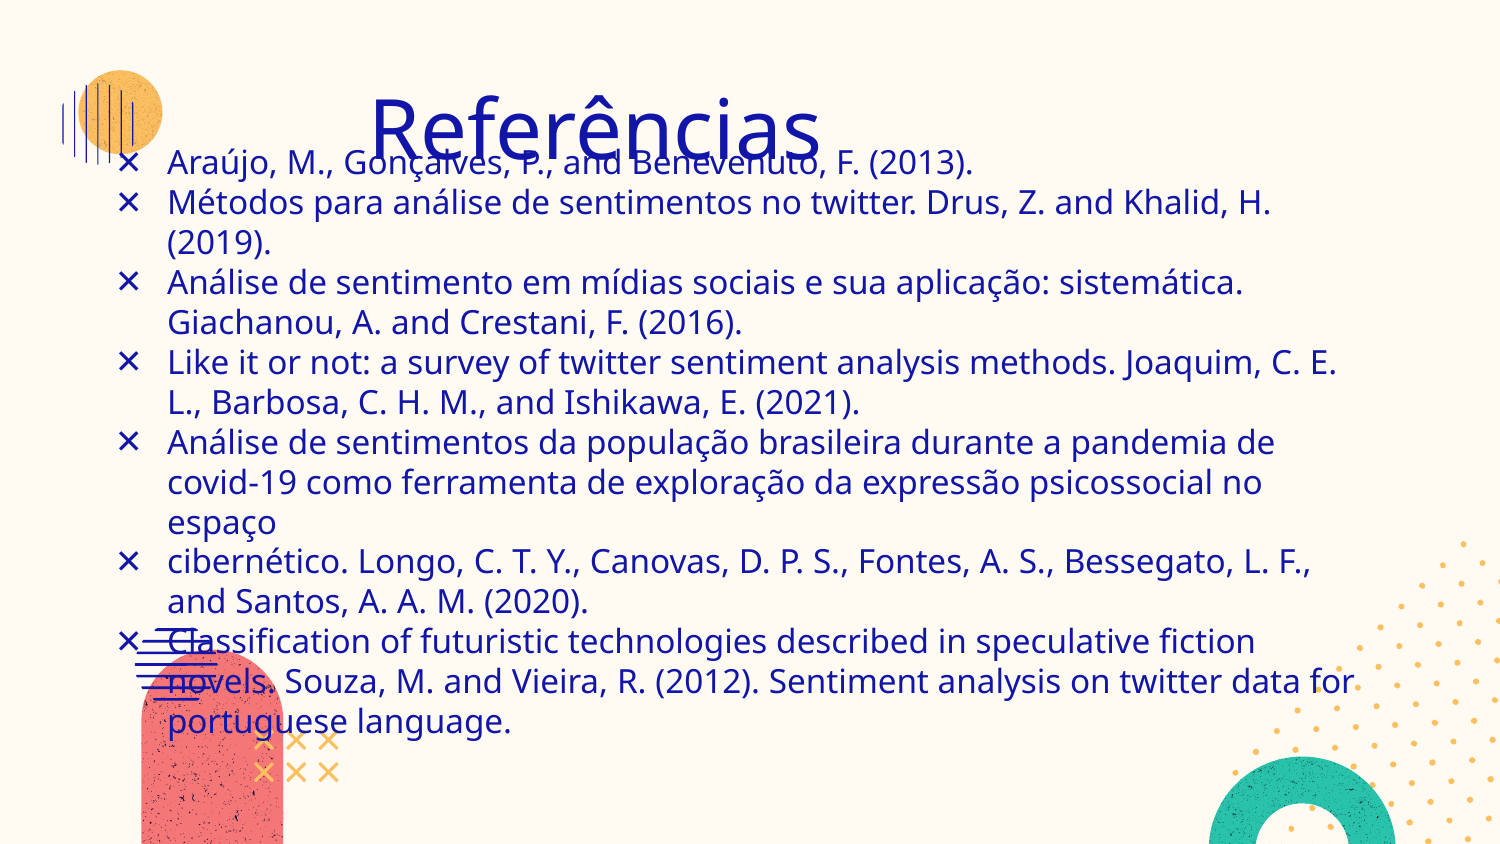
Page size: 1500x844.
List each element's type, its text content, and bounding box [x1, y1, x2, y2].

list Araújo, M., Gonçalves, P., and Benevenuto, F. (2013). Métodos para análise de sentimentos no twitter. Drus, Z. and Khalid, H. (2019). Análise de sentimento em mídias sociais e sua aplicação: sistemática. Giachanou, A. and Crestani, F. (2016). Like it or not: a survey of twitter sentiment analysis methods. Joaquim, C. E. L., Barbosa, C. H. M., and Ishikawa, E. (2021). Análise de sentimentos da população brasileira durante a pandemia de covid-19 como ferramenta de exploração da expressão psicossocial no espaço cibernético. Longo, C. T. Y., Canovas, D. P. S., Fontes, A. S., Bessegato, L. F., and Santos, A. A. M. (2020). Classification of futuristic technologies described in speculative fiction novels. Souza, M. and Vieira, R. (2012). Sentiment analysis on twitter data for portuguese language. [77, 248, 1383, 674]
picture [1208, 756, 1396, 844]
picture [87, 70, 163, 155]
title Referências [353, 87, 1383, 166]
picture [141, 674, 284, 844]
picture [78, 90, 85, 135]
